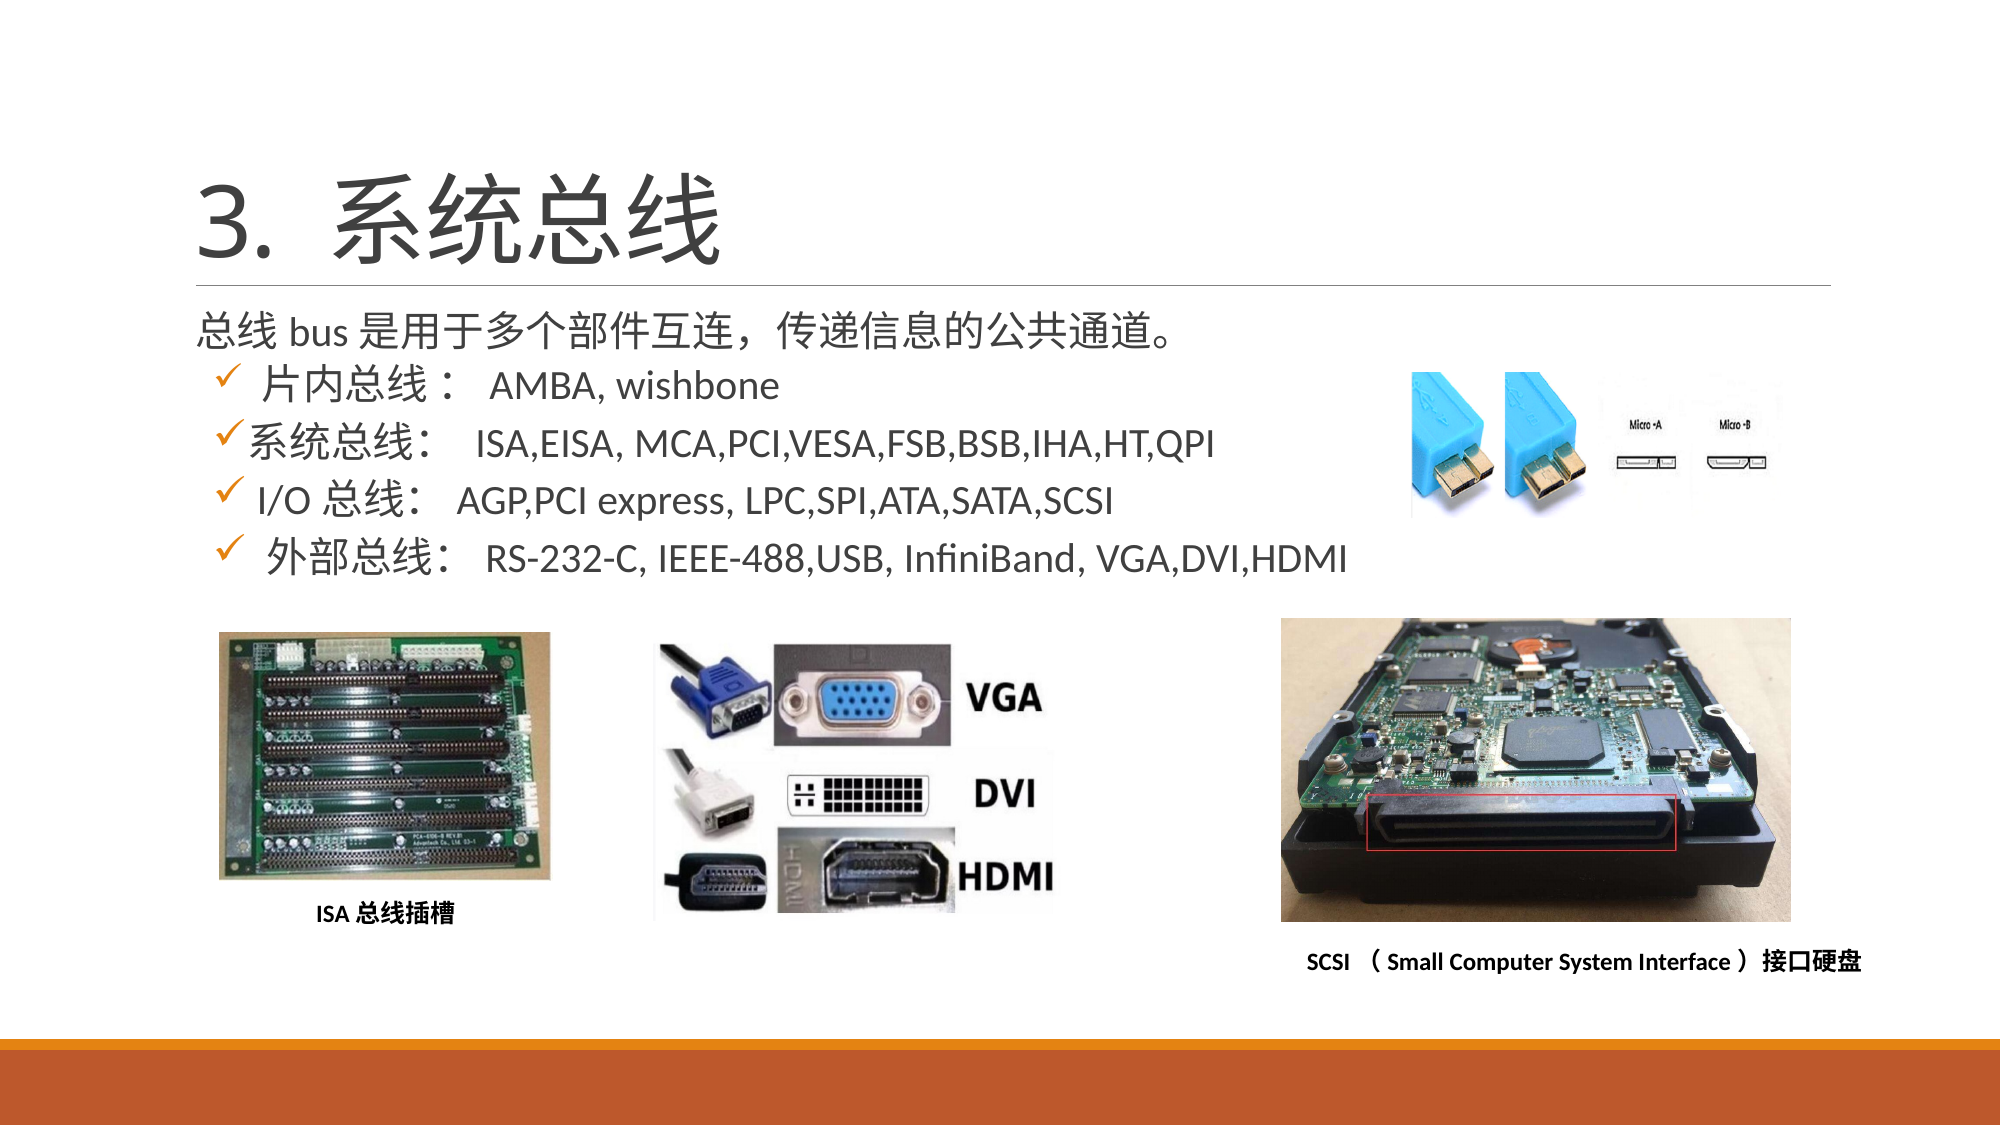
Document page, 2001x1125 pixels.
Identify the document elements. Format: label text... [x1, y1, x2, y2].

picture [653, 639, 1063, 922]
picture [1411, 372, 1784, 519]
picture [1280, 618, 1792, 922]
list 总线bus是用于多个部件互连，传递信息的公共通道。 片内总线 ：AMBA, wishbone 系统总线： ISA,EISA, MCA,PCI,VESA,FSB,BSB,IHA,HT,QPI I/O总线：AGP,PCI express, LPC,SPI,ATA,SATA,SCSI 外部总线：RS-232-C, IEEE-488,USB, InfiniBand, VGA,DVI,HDMI [180, 302, 1830, 963]
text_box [219, 632, 553, 937]
text_box SCSI（Small Computer System Interface）接口硬盘 [1292, 937, 1878, 983]
title 3. 系统总线 [180, 47, 1830, 285]
